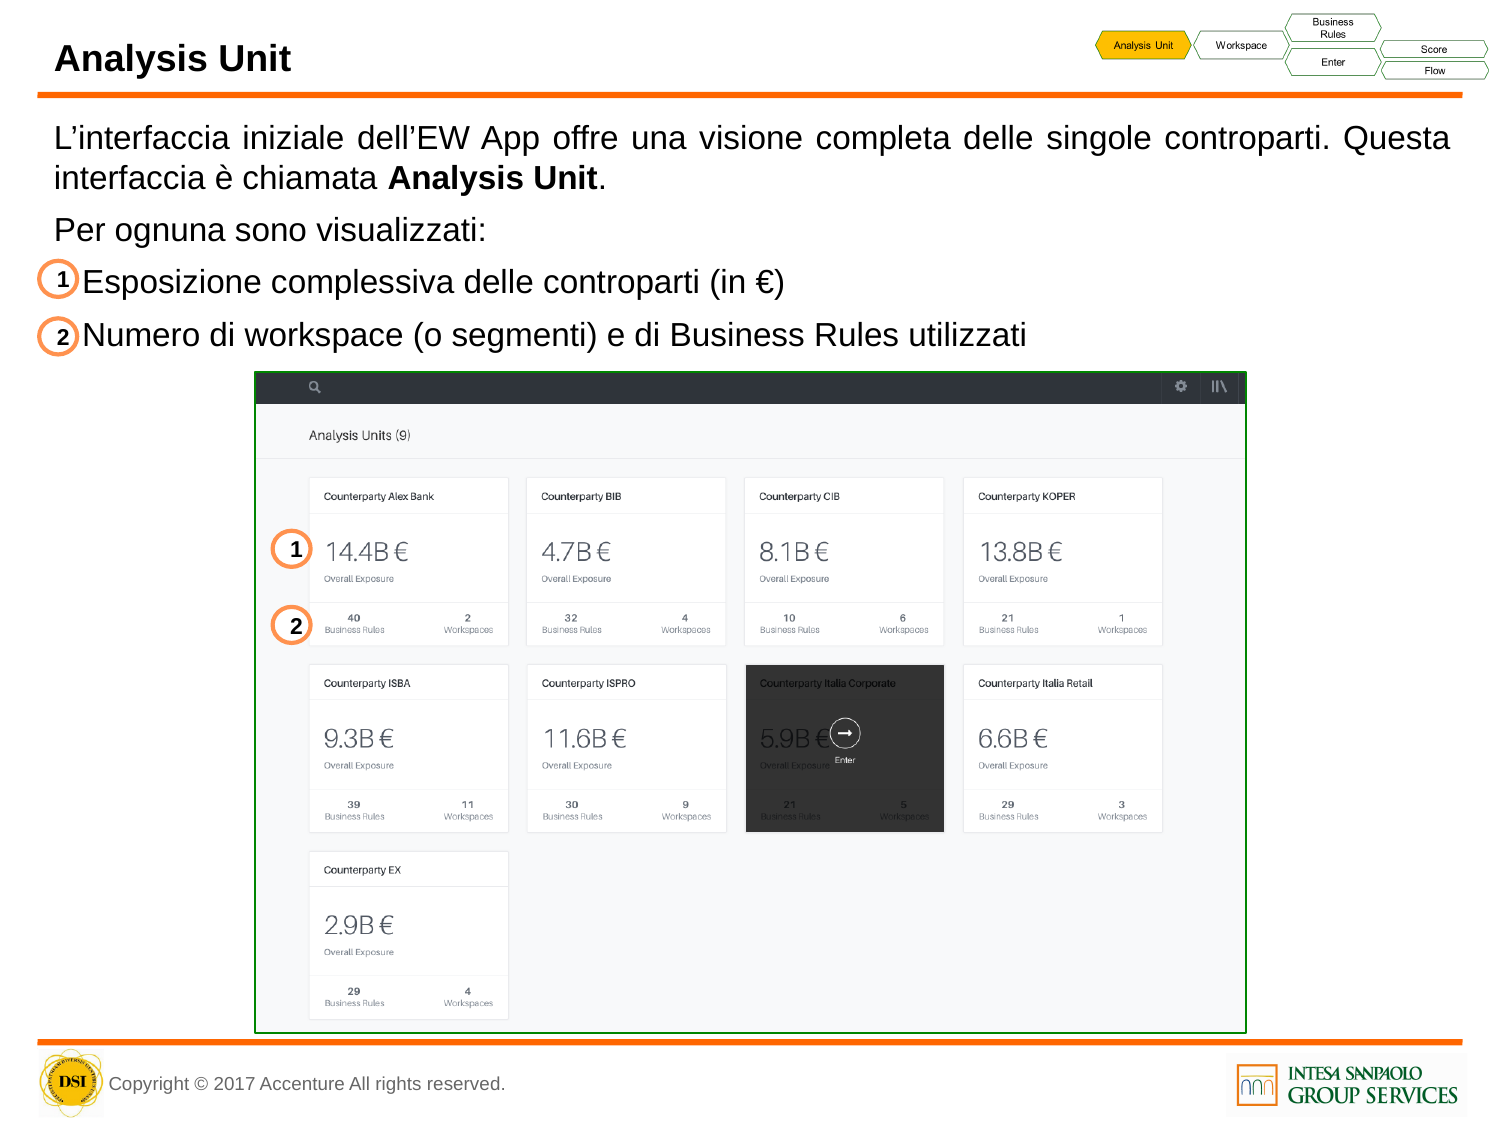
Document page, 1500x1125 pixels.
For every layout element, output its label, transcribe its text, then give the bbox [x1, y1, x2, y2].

text_box Analysis Unit [39, 26, 1442, 95]
picture [255, 373, 1245, 1033]
text_box 1 [37, 258, 80, 300]
text_box 2 [37, 316, 80, 357]
picture [1094, 11, 1489, 83]
footer Copyright © 2017 Accenture All rights reserved. [108, 1071, 646, 1095]
picture [37, 1048, 104, 1118]
text_box L’interfaccia iniziale dell’EW App offre una visione completa delle singole controparti. Questa interfaccia è chiamata Analysis Unit. Per ognuna sono visualizzati: Esposizione complessiva delle controparti (in €) Numero di workspace (o segmenti) e di Business Rules utilizzati [39, 108, 1468, 361]
